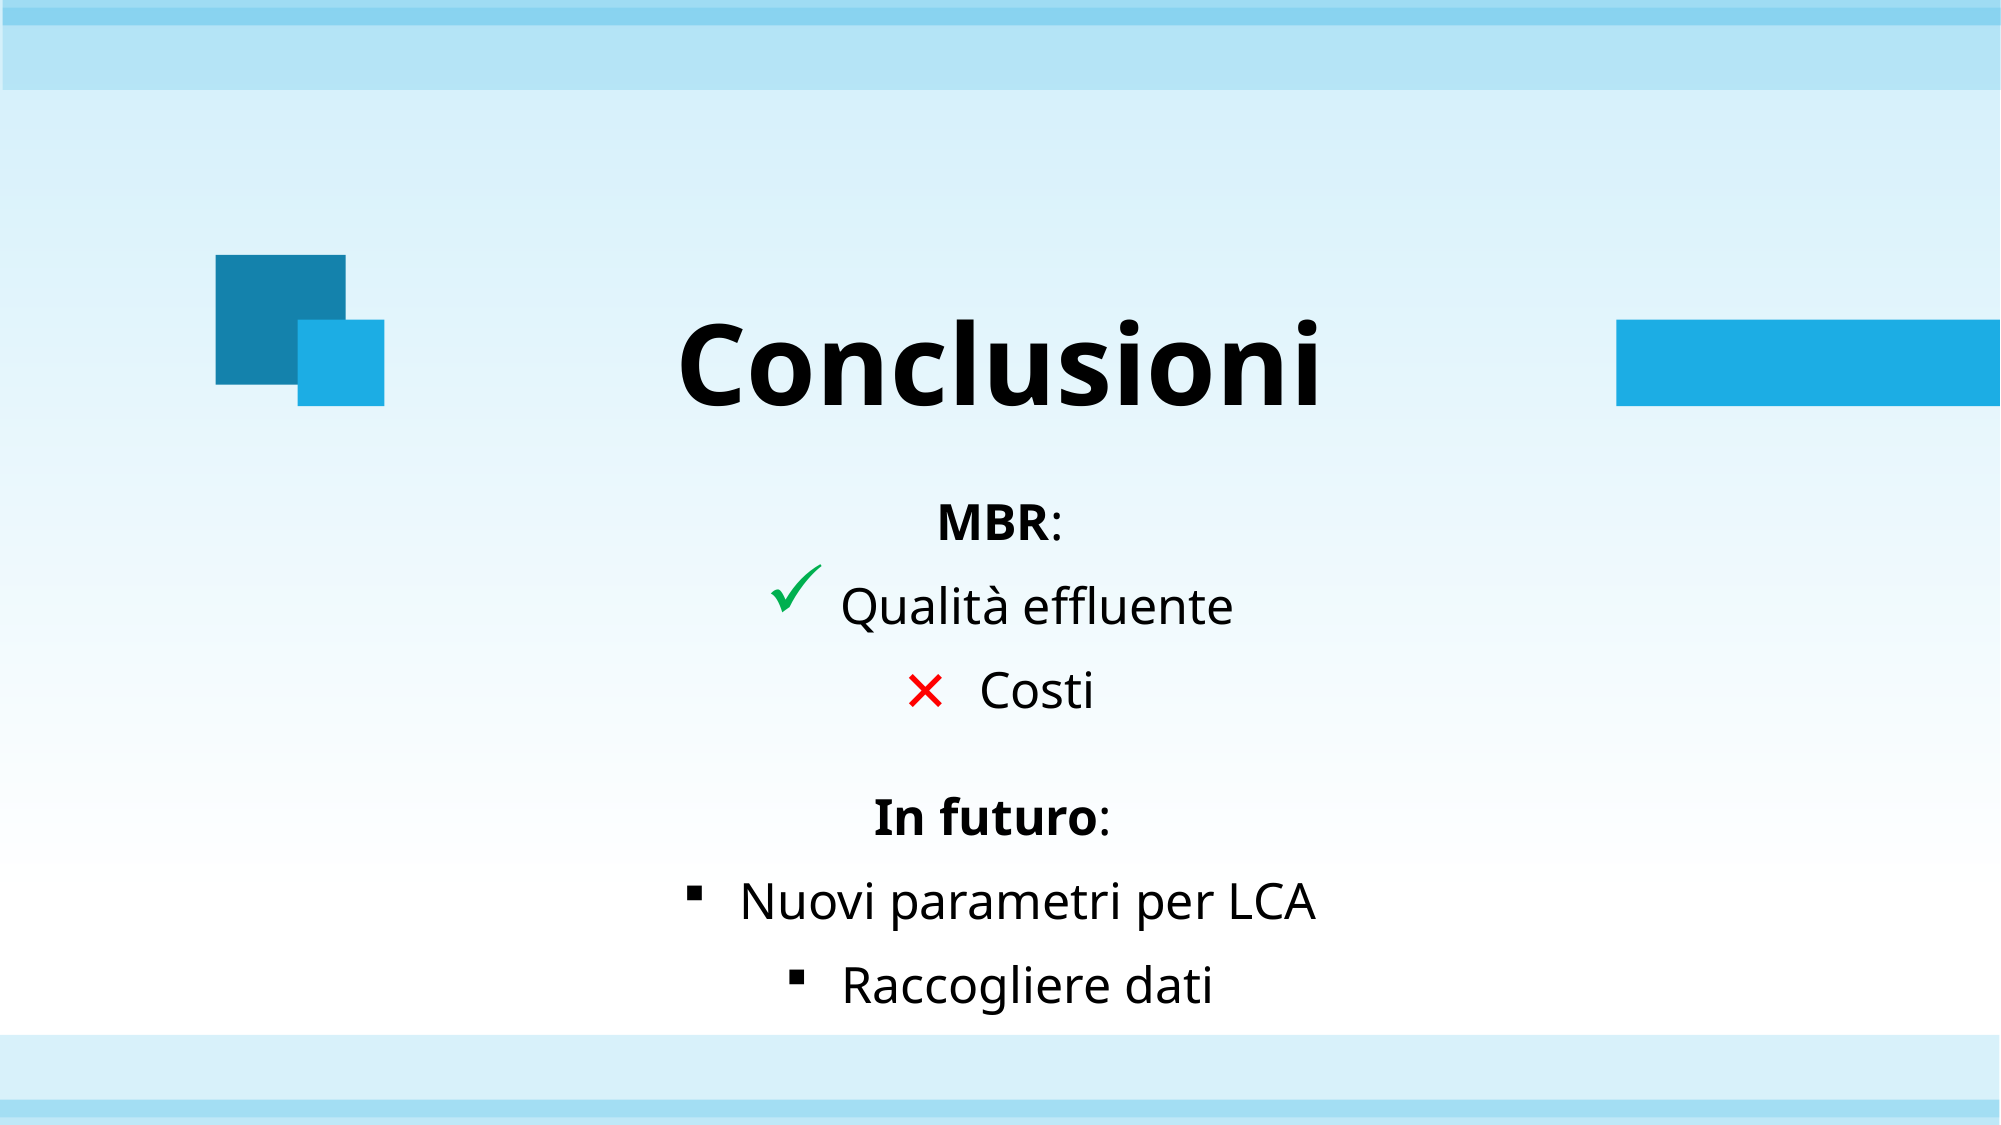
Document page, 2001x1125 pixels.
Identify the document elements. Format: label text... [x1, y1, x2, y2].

title Conclusioni [212, 24, 1788, 438]
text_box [215, 254, 385, 407]
text_box In futuro: Nuovi parametri per LCA Raccogliere dati [277, 754, 1722, 1022]
list MBR: Qualità effluente Costi [212, 458, 1788, 773]
text_box [1615, 319, 2000, 407]
